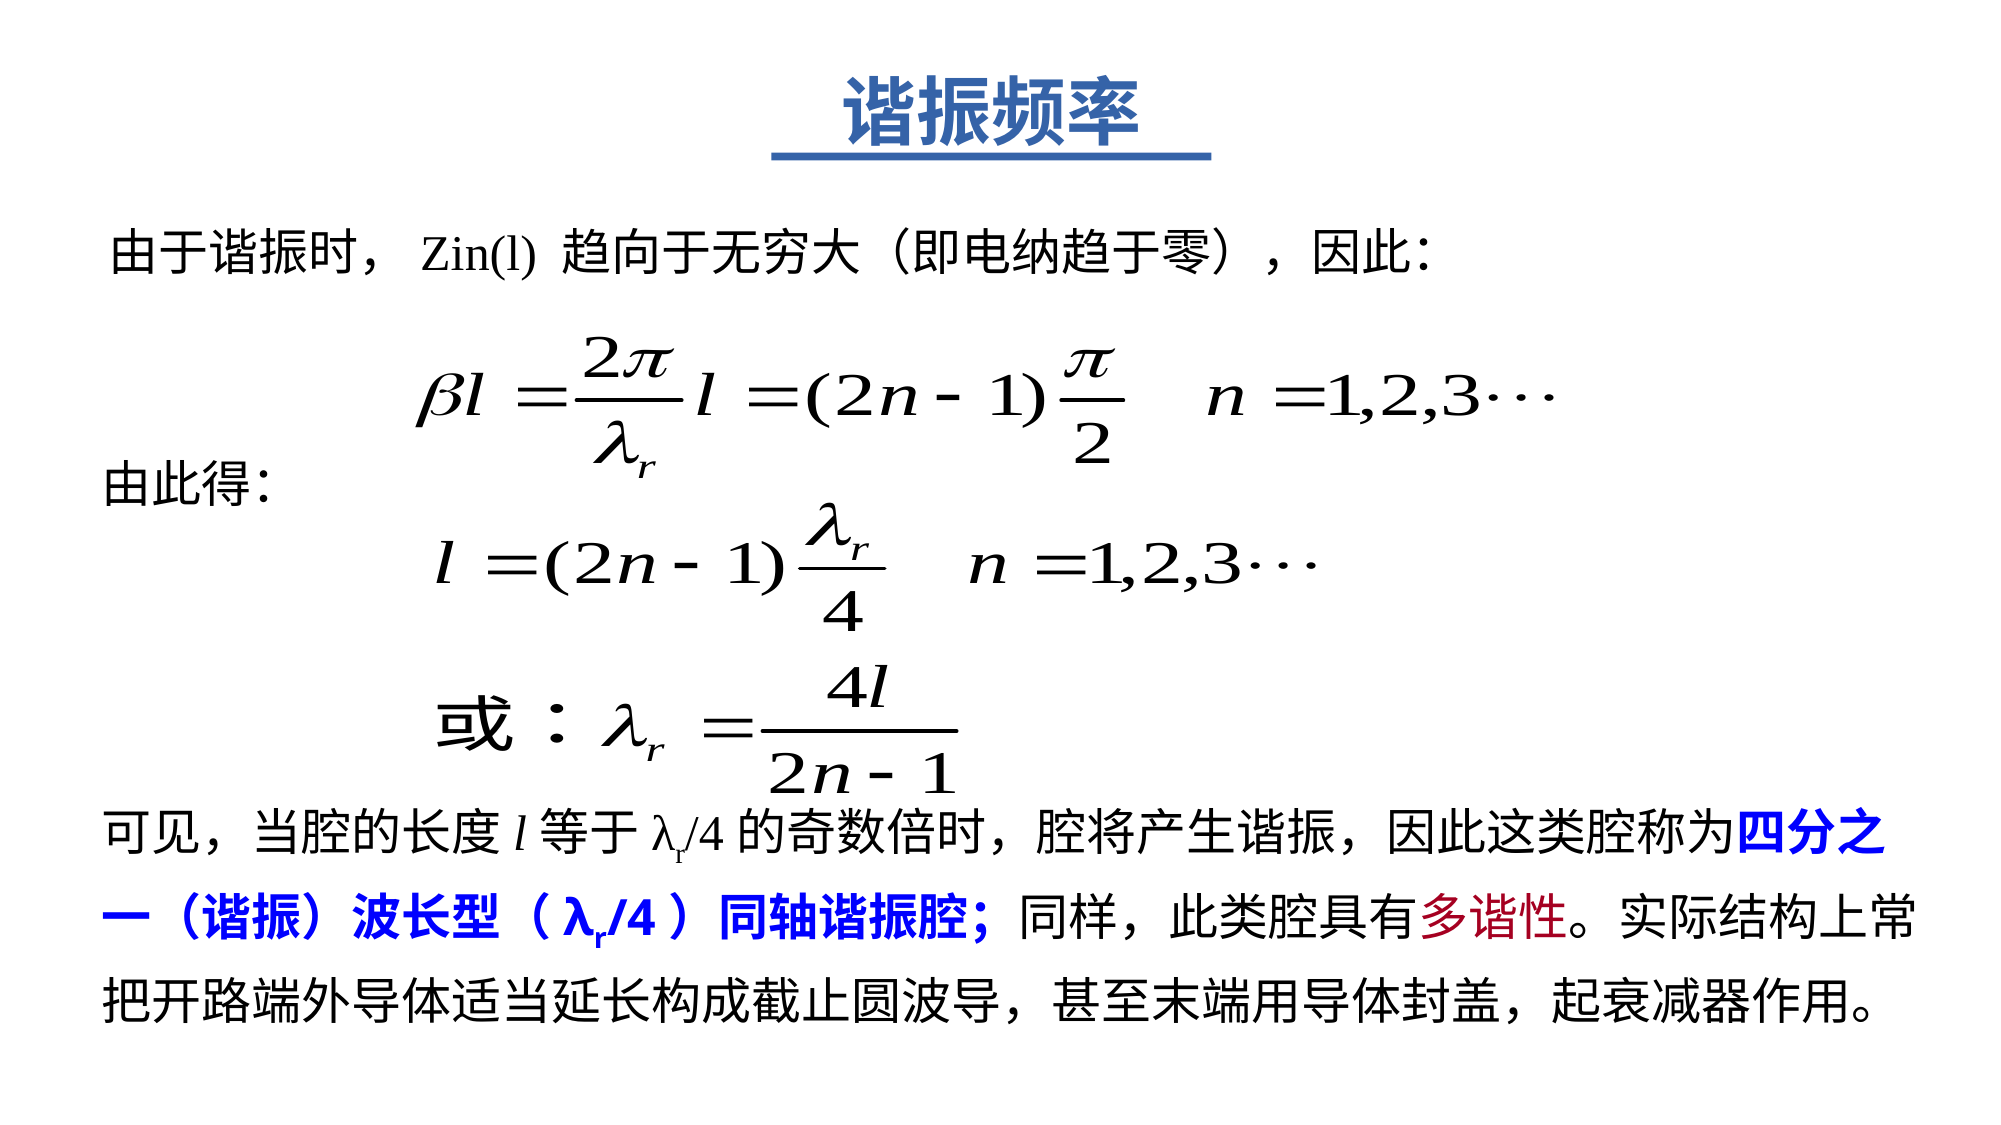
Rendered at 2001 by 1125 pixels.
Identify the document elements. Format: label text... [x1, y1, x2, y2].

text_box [422, 484, 1336, 809]
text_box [400, 319, 1572, 492]
text_box 谐振频率 [594, 57, 1389, 163]
text_box 由此得： 可见，当腔的长度l等于λr/4的奇数倍时，腔将产生谐振，因此这类腔称为四分之一（谐振）波长型（λr/4）同轴谐振腔；同样，此类腔具有多谐性。实际结构上常把开路端外导体适当延长构成截止圆波导，甚至末端用导体封盖，起衰减器作用。 [86, 364, 1946, 1037]
text_box 由于谐振时，Zin(l) 趋向于无穷大（即电纳趋于零），因此： [70, 212, 1616, 288]
text_box [770, 152, 1212, 161]
